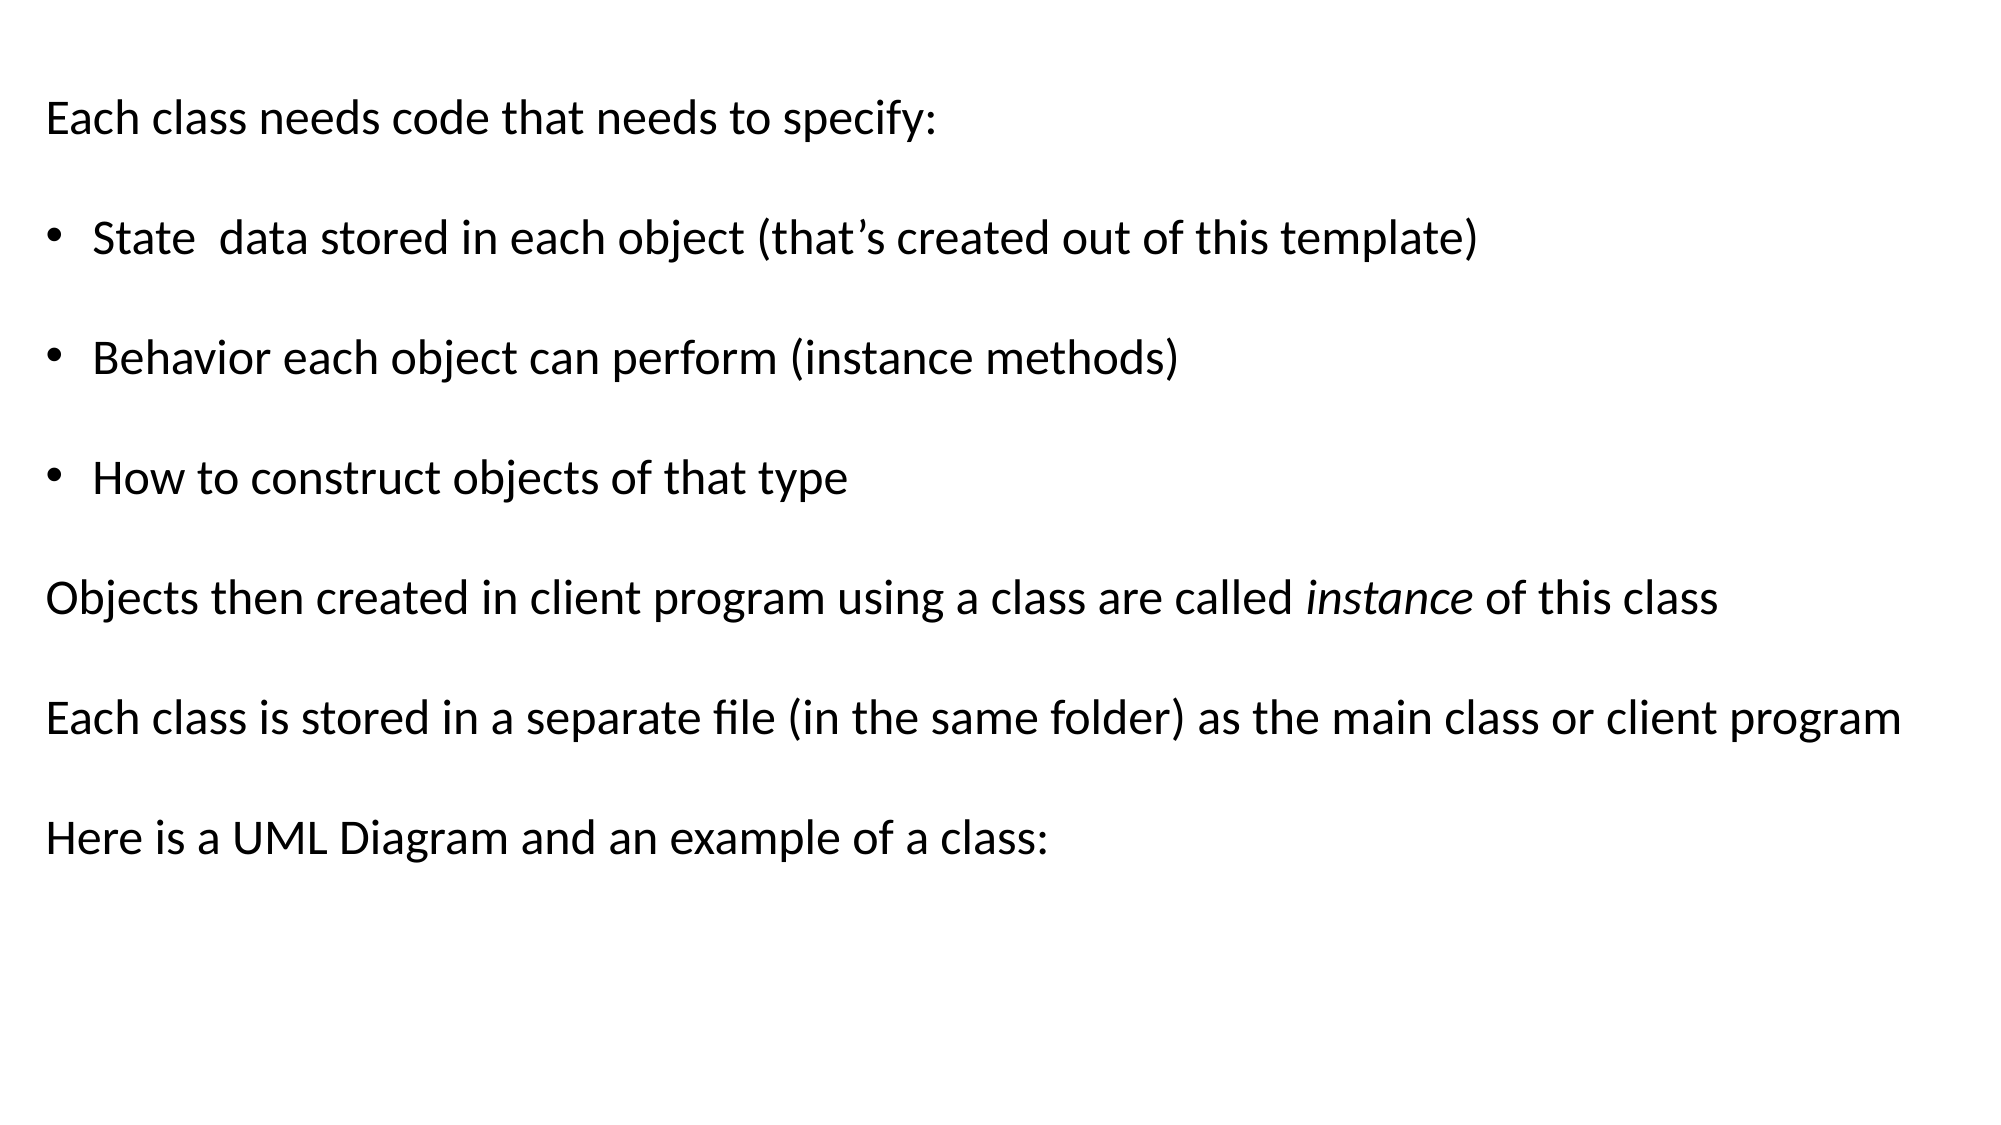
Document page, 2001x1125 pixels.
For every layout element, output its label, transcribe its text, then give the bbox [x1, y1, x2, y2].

text_box Each class needs code that needs to specify: State data stored in each object (that’s created out of this template) Behavior each object can perform (instance methods) How to construct objects of that type Objects then created in client program using a class are called instance of this class Each class is stored in a separate file (in the same folder) as the main class or client program Here is a UML Diagram and an example of a class: [30, 77, 1921, 926]
